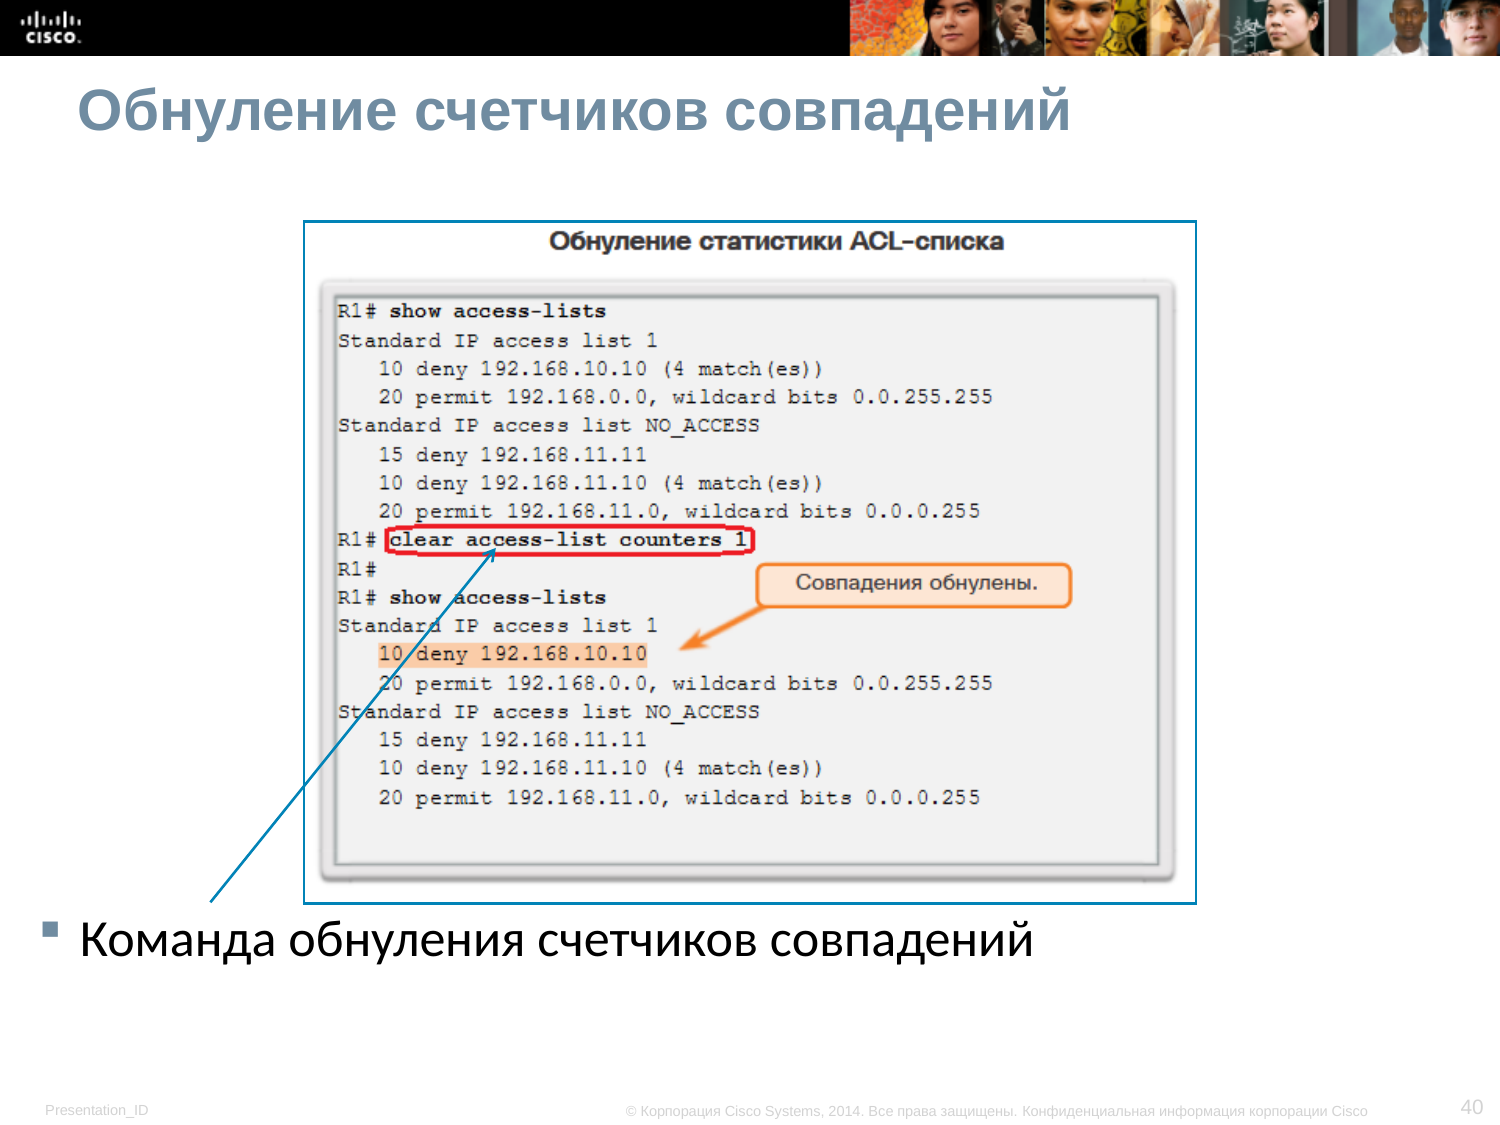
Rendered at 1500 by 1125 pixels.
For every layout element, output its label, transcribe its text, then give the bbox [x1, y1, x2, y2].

picture [0, 0, 1500, 56]
picture [306, 224, 1194, 901]
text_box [210, 547, 497, 903]
list Команда обнуления счетчиков совпадений [24, 178, 1476, 1086]
title Обнуление счетчиков совпадений [64, 66, 1469, 151]
